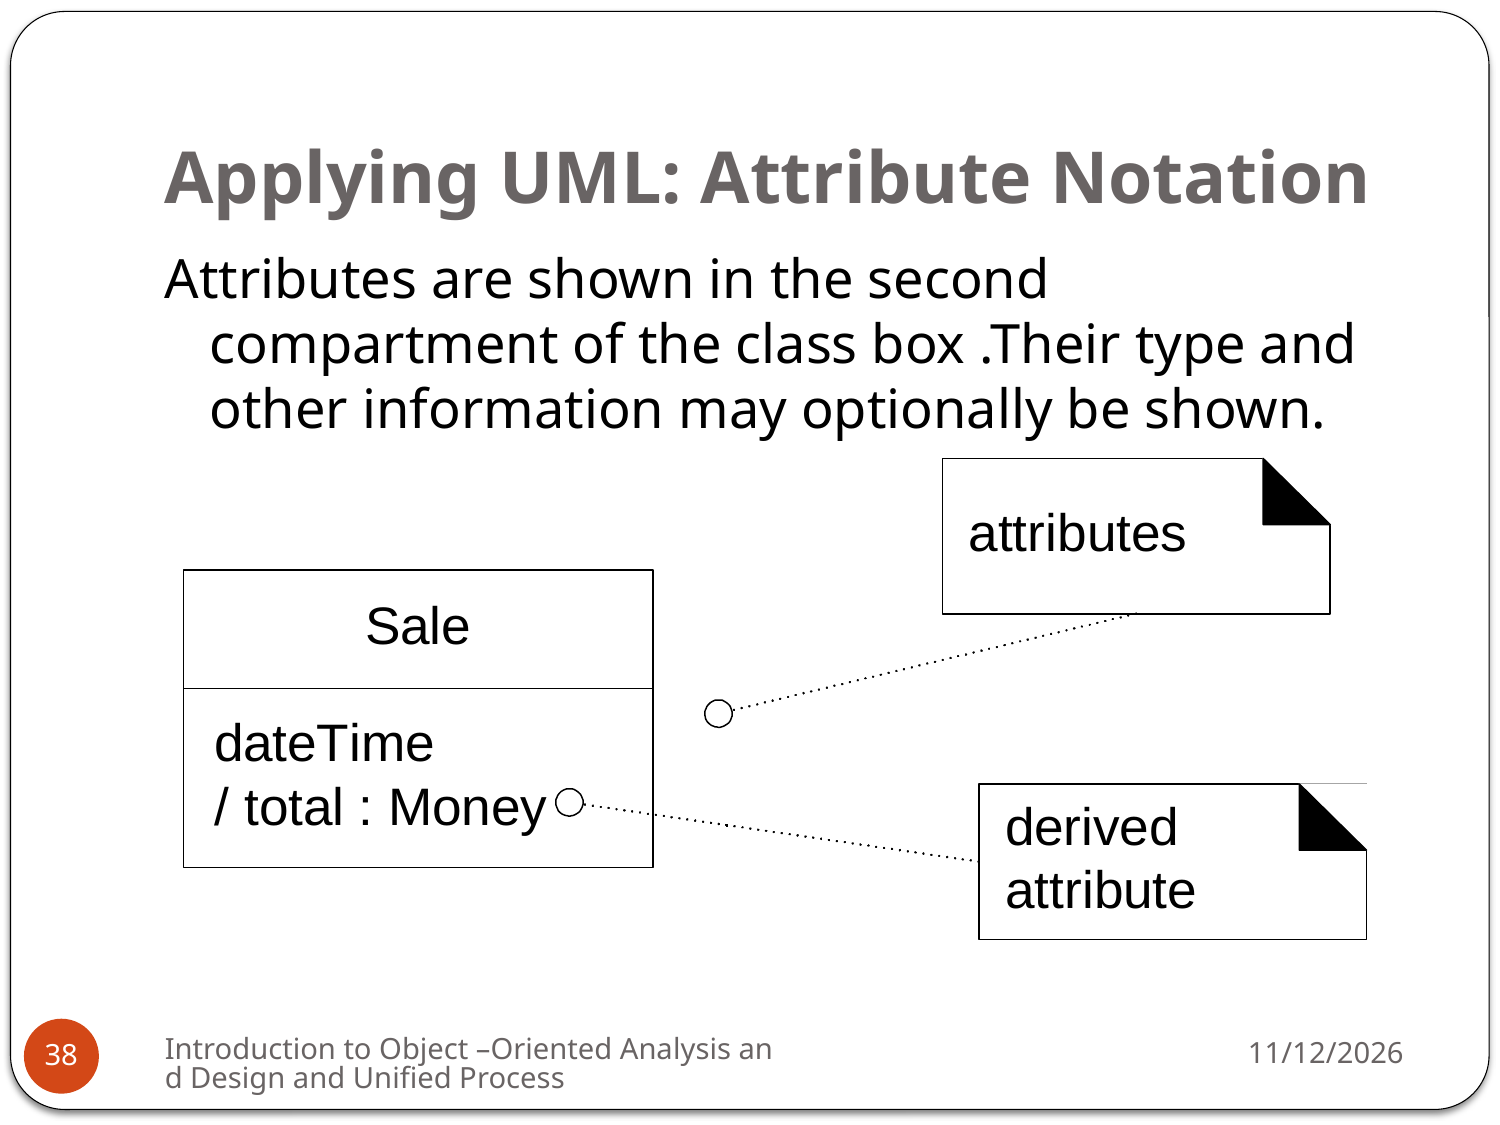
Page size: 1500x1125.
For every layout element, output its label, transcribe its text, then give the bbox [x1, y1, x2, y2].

slide_number 38 [23, 1018, 99, 1094]
list Attributes are shown in the second compartment of the class box .Their type and other information may optionally be shown. [150, 237, 1425, 988]
footer Introduction to Object –Oriented Analysis and Design and Unified Process [150, 1012, 800, 1088]
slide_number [1012, 1015, 1419, 1094]
title Applying UML: Attribute Notation [150, 45, 1425, 233]
picture [174, 449, 1376, 949]
